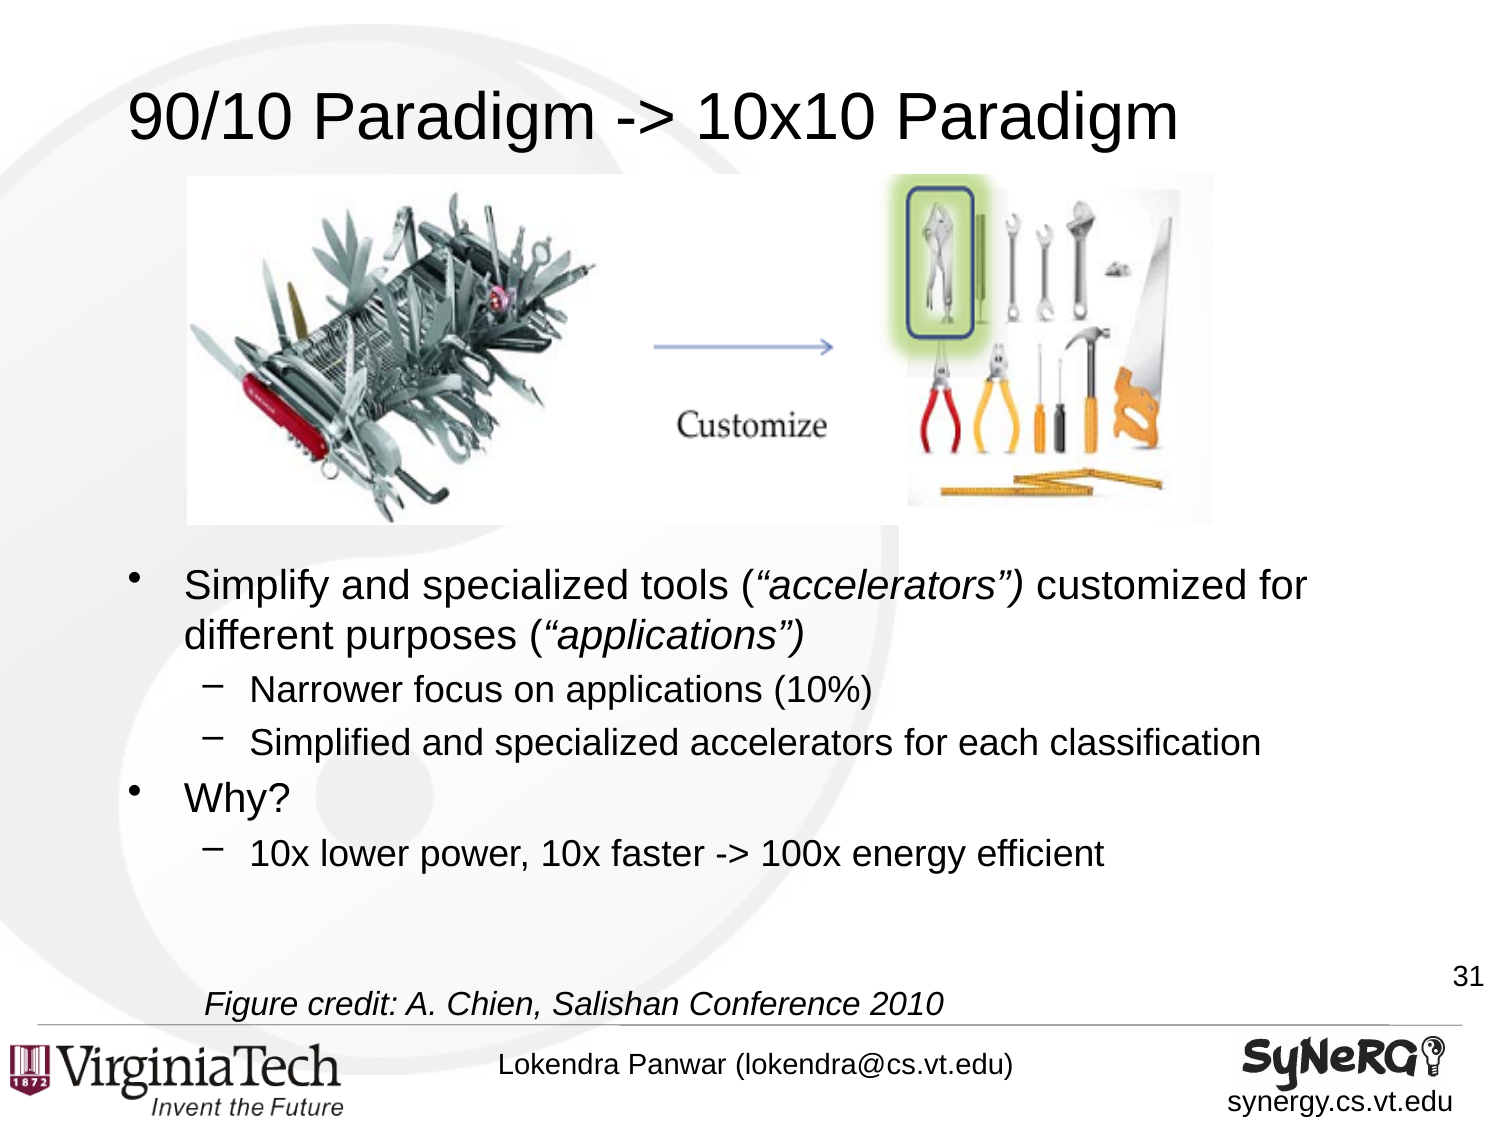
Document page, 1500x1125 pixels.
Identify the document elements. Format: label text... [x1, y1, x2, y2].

title 90/10 Paradigm -> 10x10 Paradigm [112, 49, 1388, 176]
text_box Figure credit: A. Chien, Salishan Conference 2010 [189, 974, 1263, 1030]
list Simplify and specialized tools (“accelerators”) customized for different purposes (“applications”) Narrower focus on applications (10%) Simplified and specialized accelerators for each classification Why? 10x lower power, 10x faster -> 100x energy efficient [112, 199, 1388, 951]
picture [1237, 1032, 1448, 1095]
picture [0, 1033, 350, 1124]
footer Lokendra Panwar (lokendra@cs.vt.edu) [374, 1037, 1138, 1088]
slide_number 31 [1424, 949, 1500, 1026]
picture [187, 174, 1213, 526]
